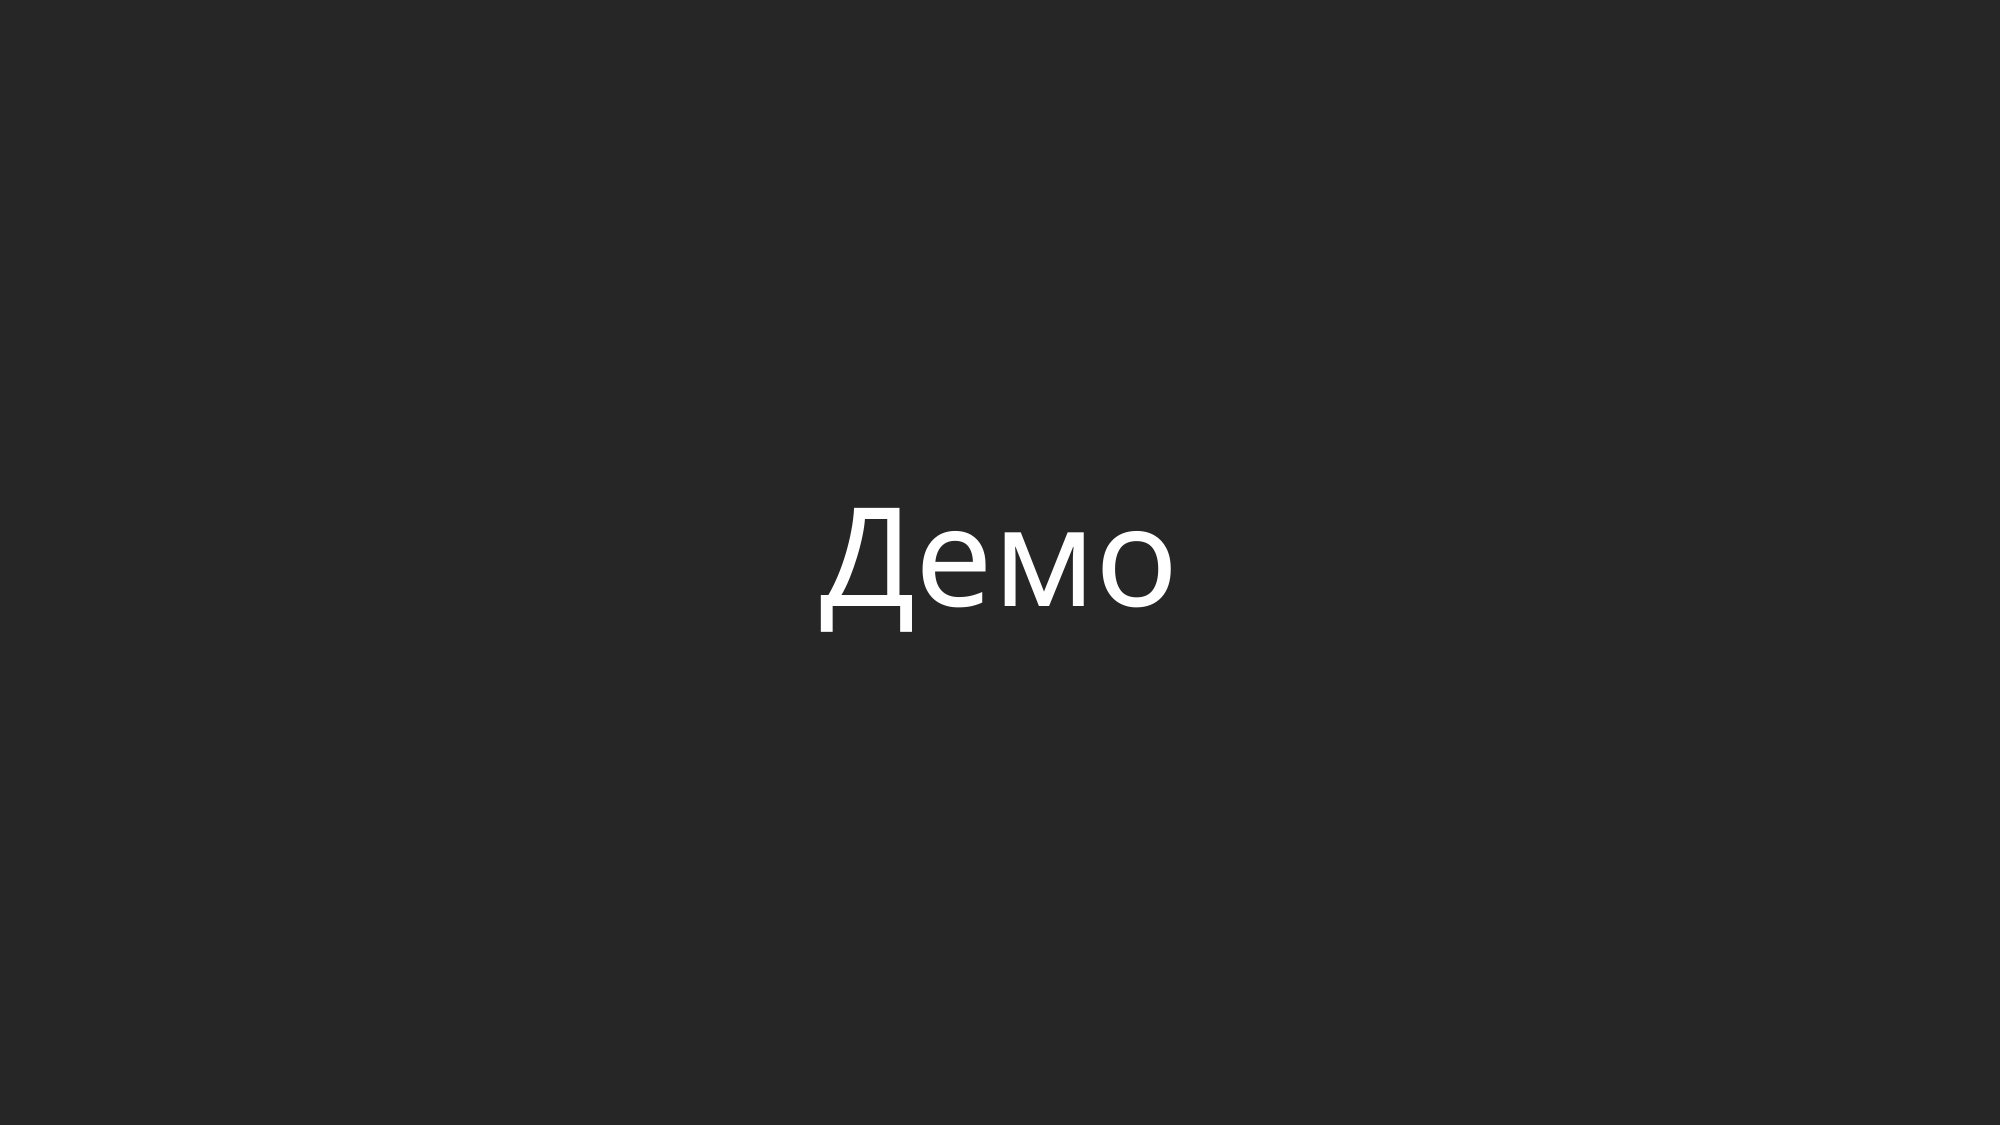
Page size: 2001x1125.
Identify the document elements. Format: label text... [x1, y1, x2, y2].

title Демо [137, 453, 1863, 672]
